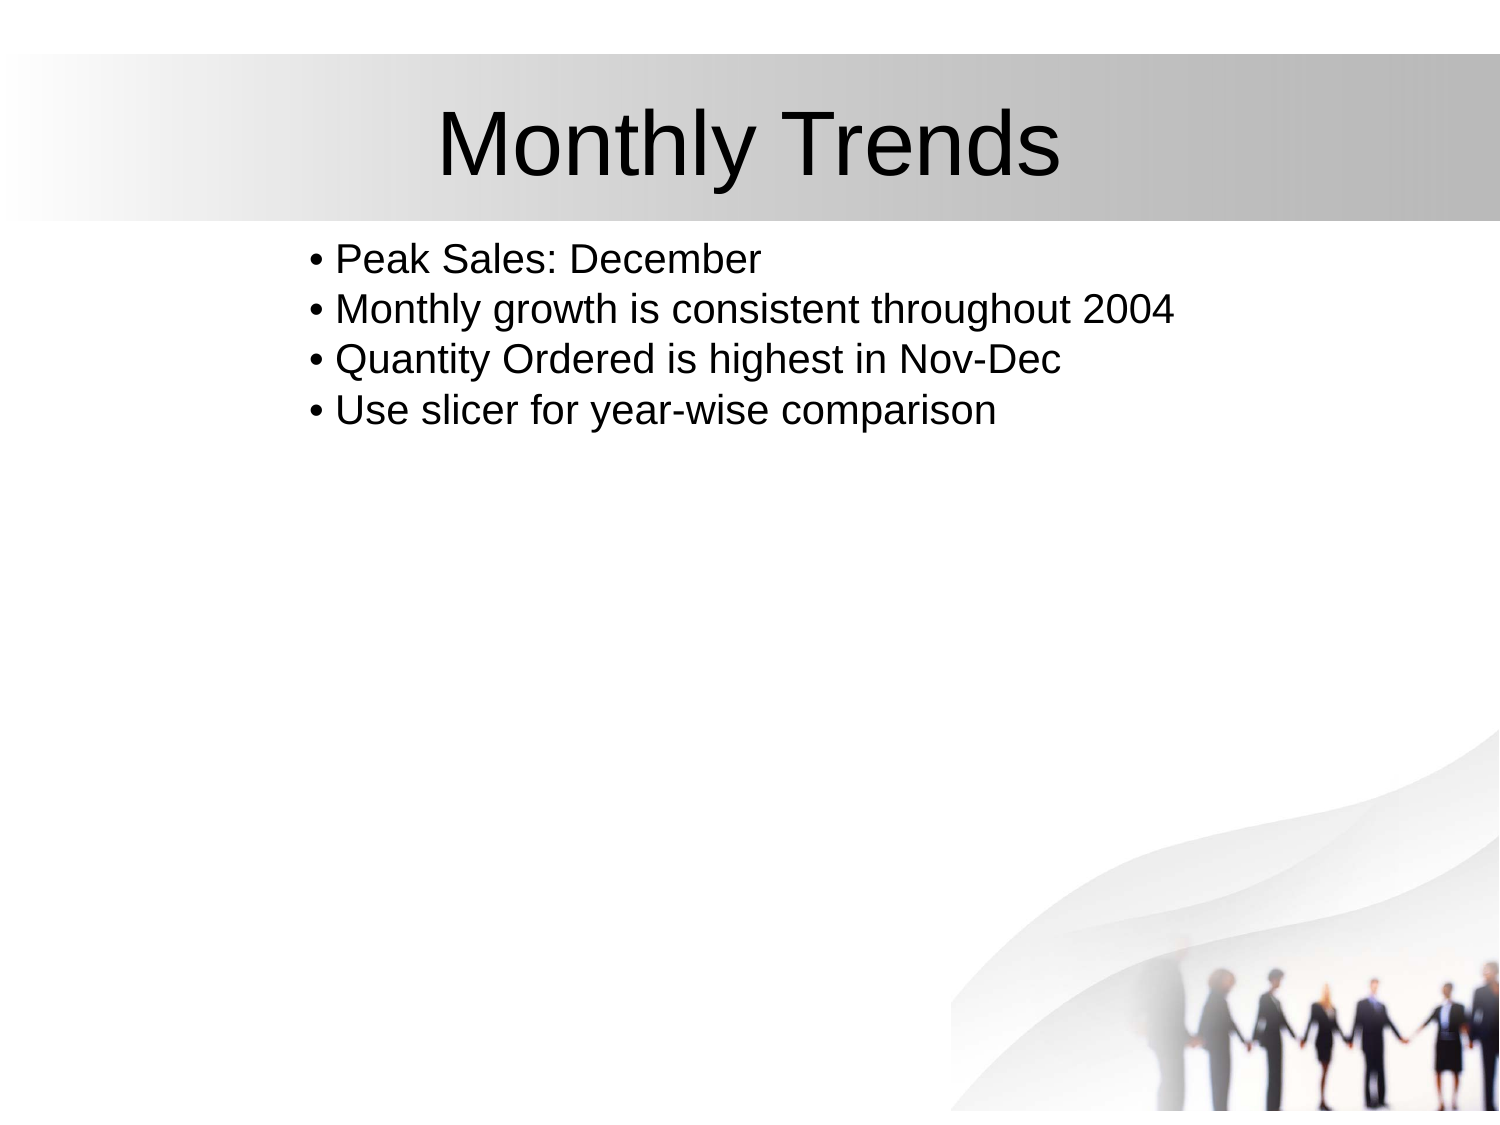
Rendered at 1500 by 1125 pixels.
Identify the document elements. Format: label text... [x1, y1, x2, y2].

title Monthly Trends [74, 44, 1426, 233]
picture [951, 728, 1499, 1111]
text_box • Peak Sales: December • Monthly growth is consistent throughout 2004 • Quantity Ordered is highest in Nov-Dec • Use slicer for year-wise comparison [294, 179, 1191, 440]
